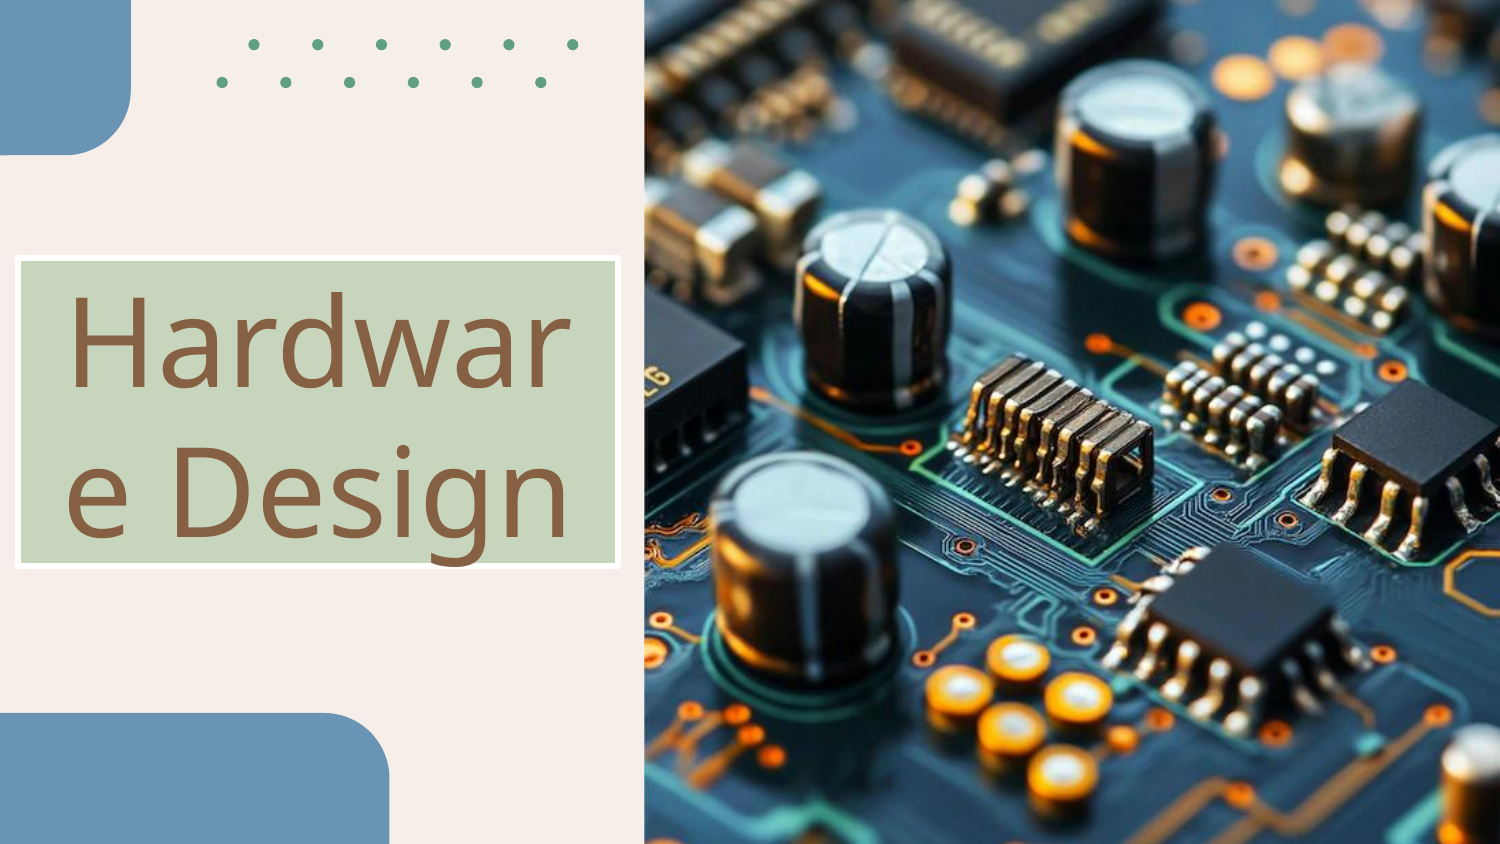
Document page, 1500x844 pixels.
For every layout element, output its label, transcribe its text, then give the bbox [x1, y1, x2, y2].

title Hardware Design [15, 255, 621, 569]
picture [643, 0, 1500, 844]
